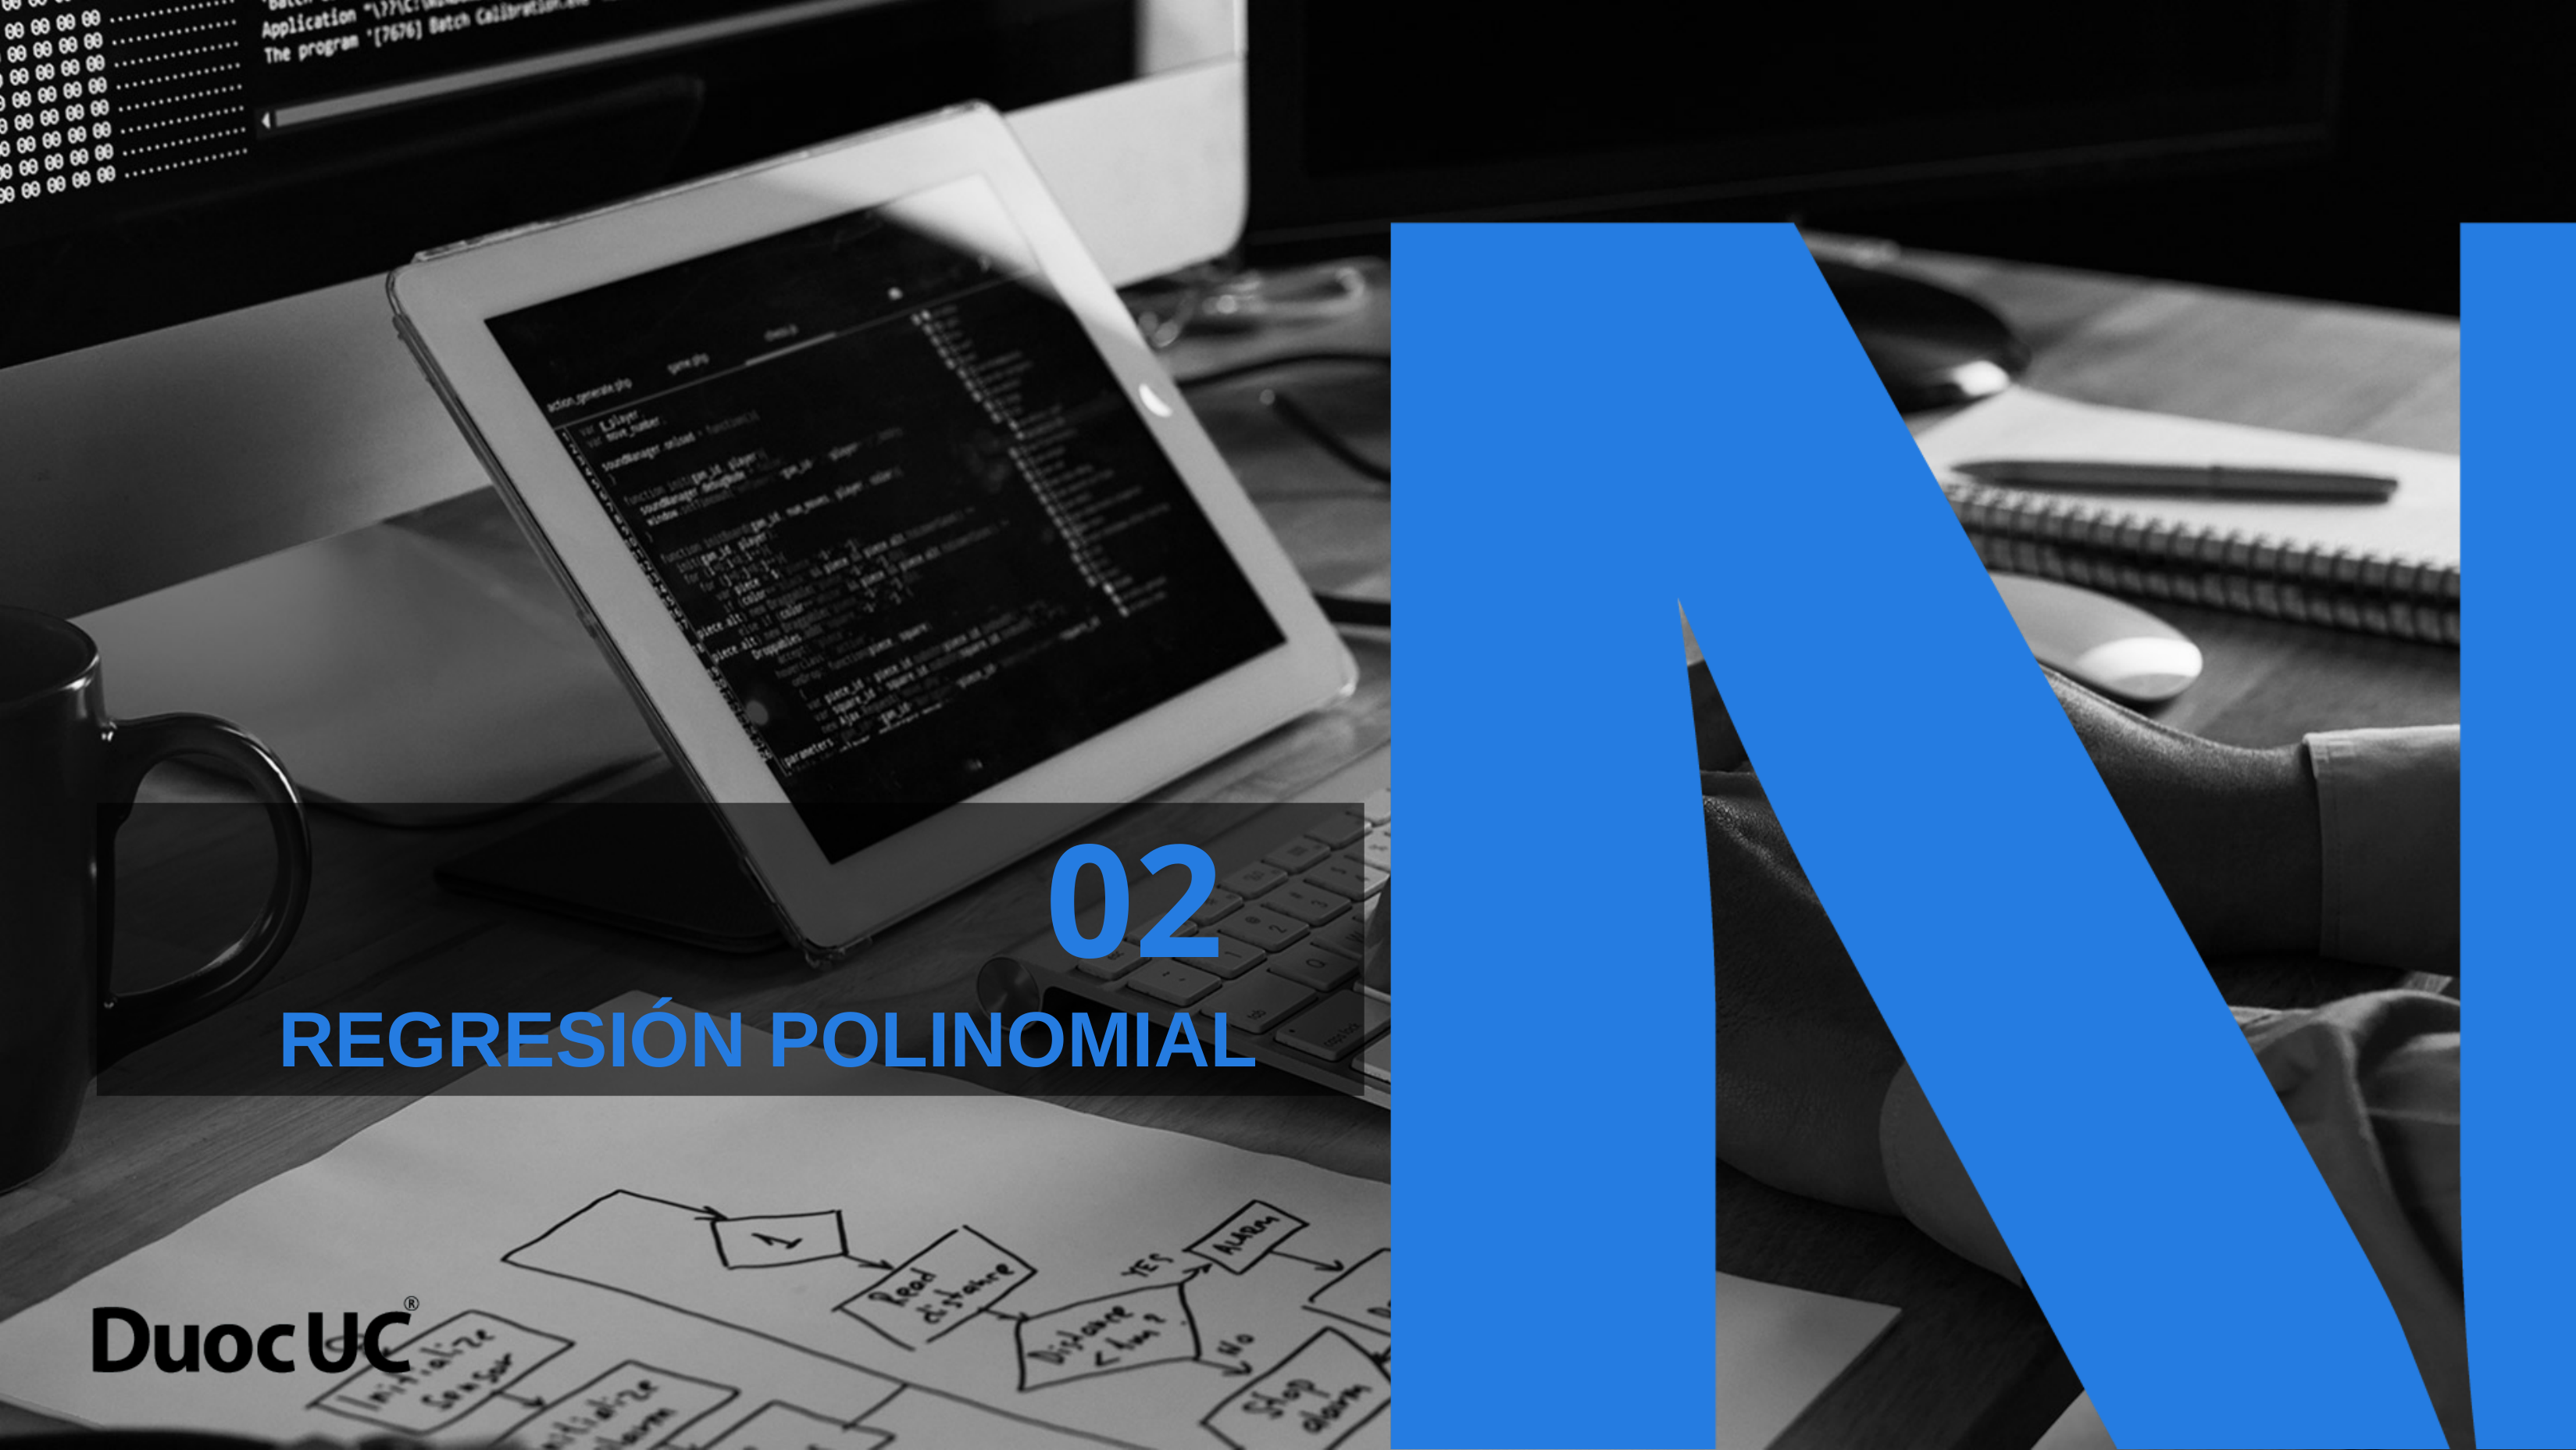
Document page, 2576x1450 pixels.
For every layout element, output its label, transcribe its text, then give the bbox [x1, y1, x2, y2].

text_box REGRESIÓN POLINOMIAL [194, 988, 1259, 1083]
text_box 02 [1045, 801, 1290, 989]
picture [0, 0, 2576, 1450]
